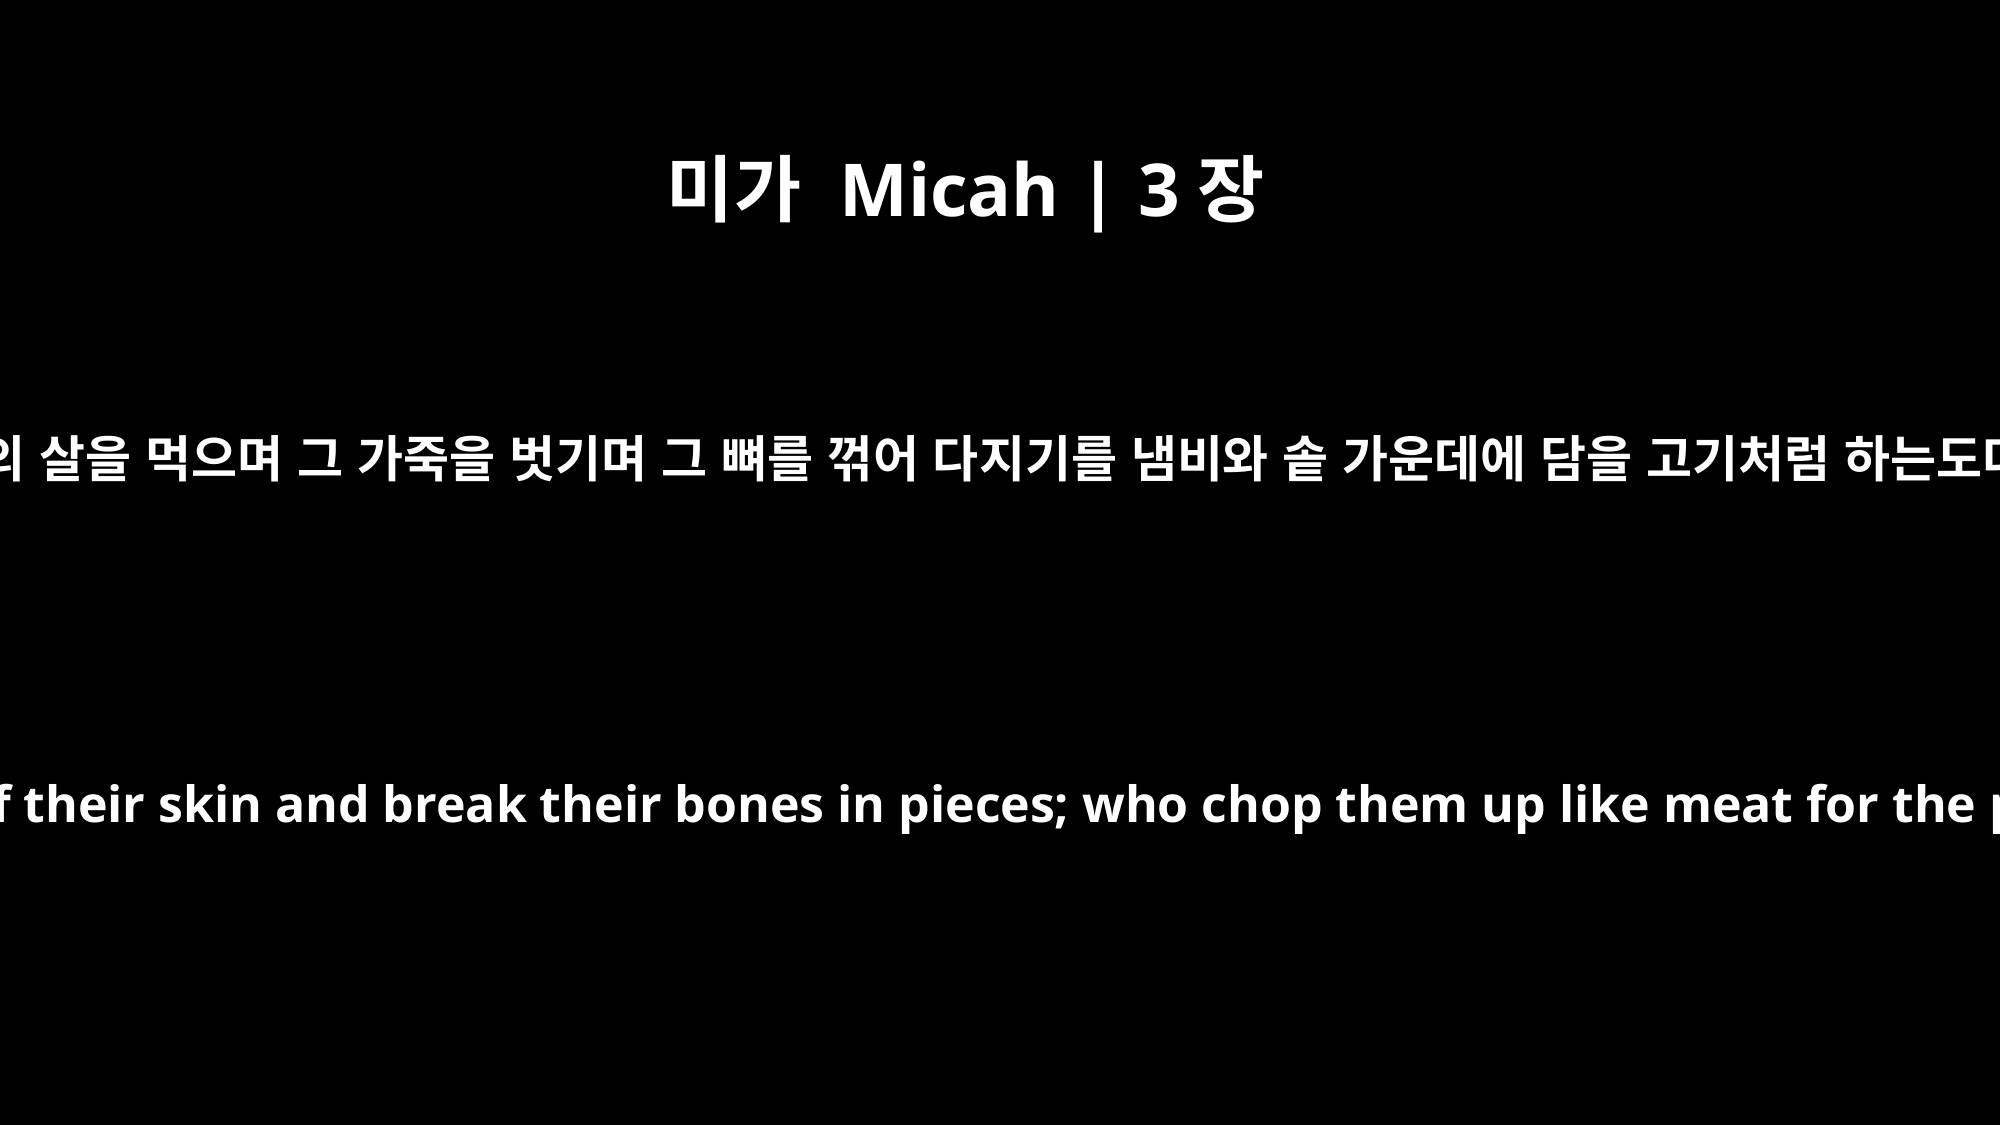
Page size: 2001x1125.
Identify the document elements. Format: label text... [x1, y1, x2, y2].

text_box 미가 Micah | 3장 [652, 136, 1280, 239]
text_box 3 그들의 살을 먹으며 그 가죽을 벗기며 그 뼈를 꺾어 다지기를 냄비와 솥 가운데에 담을 고기처럼 하는도다 [0, 359, 2000, 495]
text_box who eat my people's flesh, strip off their skin and break their bones in pieces; who chop them up like meat for the pan, like flesh for the pot?" [0, 764, 2000, 840]
